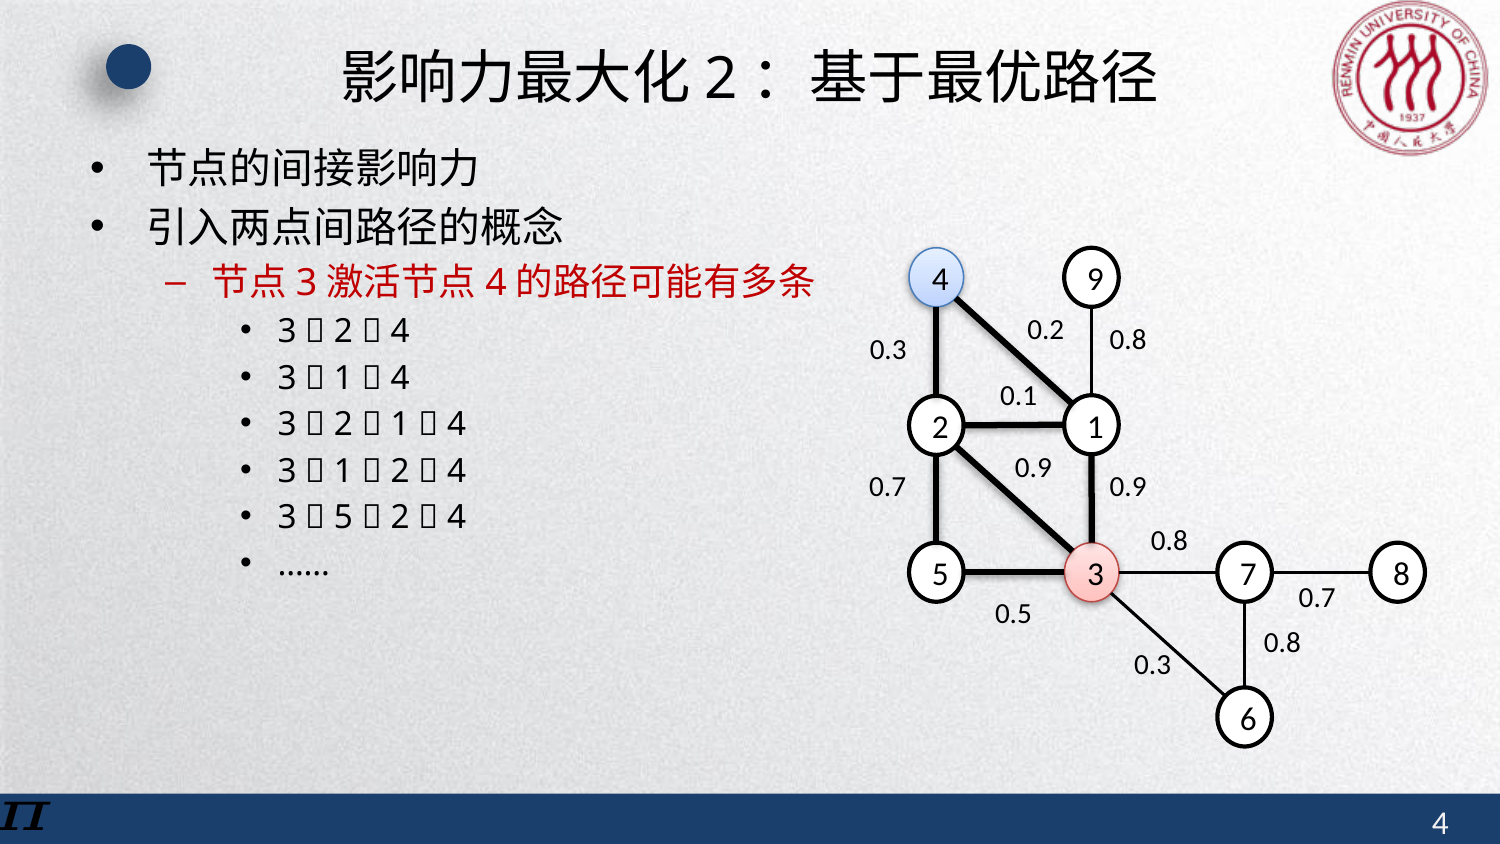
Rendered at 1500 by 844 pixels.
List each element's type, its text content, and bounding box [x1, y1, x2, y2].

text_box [853, 247, 1426, 747]
picture [0, 0, 1500, 793]
title 影响力最大化2：基于最优路径 [75, 33, 1425, 116]
list 节点的间接影响力 引入两点间路径的概念 节点3激活节点4的路径可能有多条 3  2  4 3  1  4 3  2  1  4 3  1  2  4 3  5  2  4 …… [75, 134, 1425, 781]
